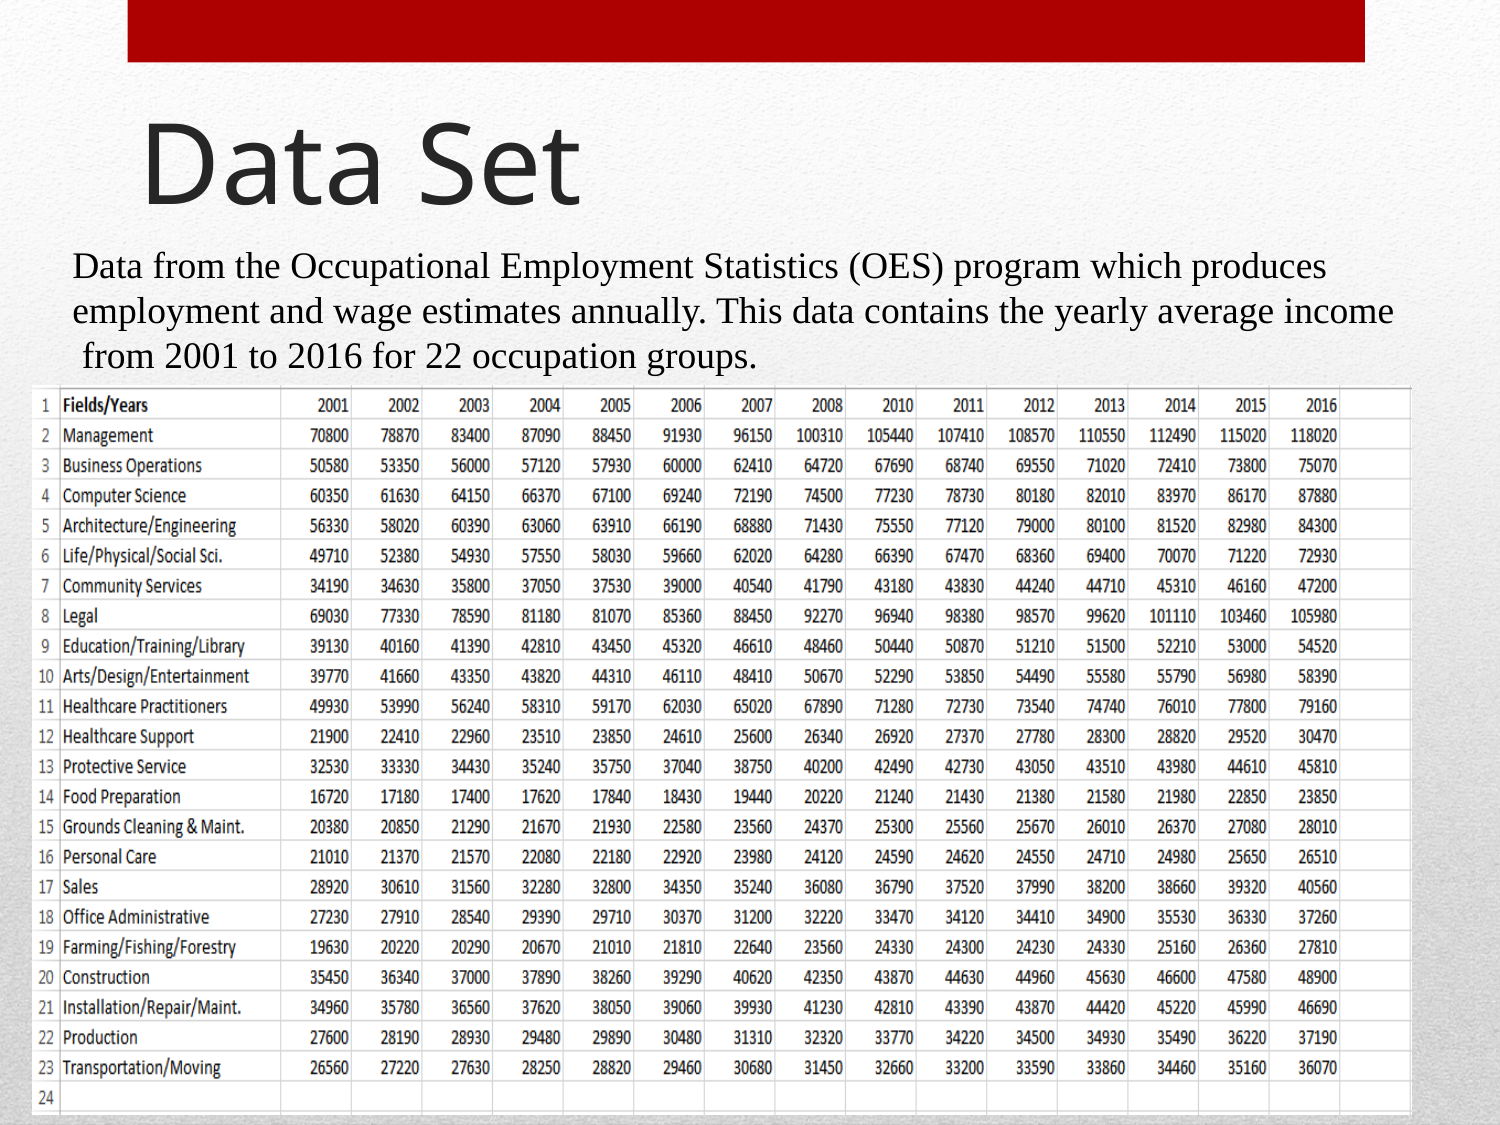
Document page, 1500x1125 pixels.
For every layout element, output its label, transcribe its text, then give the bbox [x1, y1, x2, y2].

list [32, 384, 1413, 1116]
text_box Data from the Occupational Employment Statistics (OES) program which produces employment and wage estimates annually. This data contains the yearly average income from 2001 to 2016 for 22 occupation groups. [57, 234, 1412, 384]
title Data Set [123, 66, 1237, 234]
